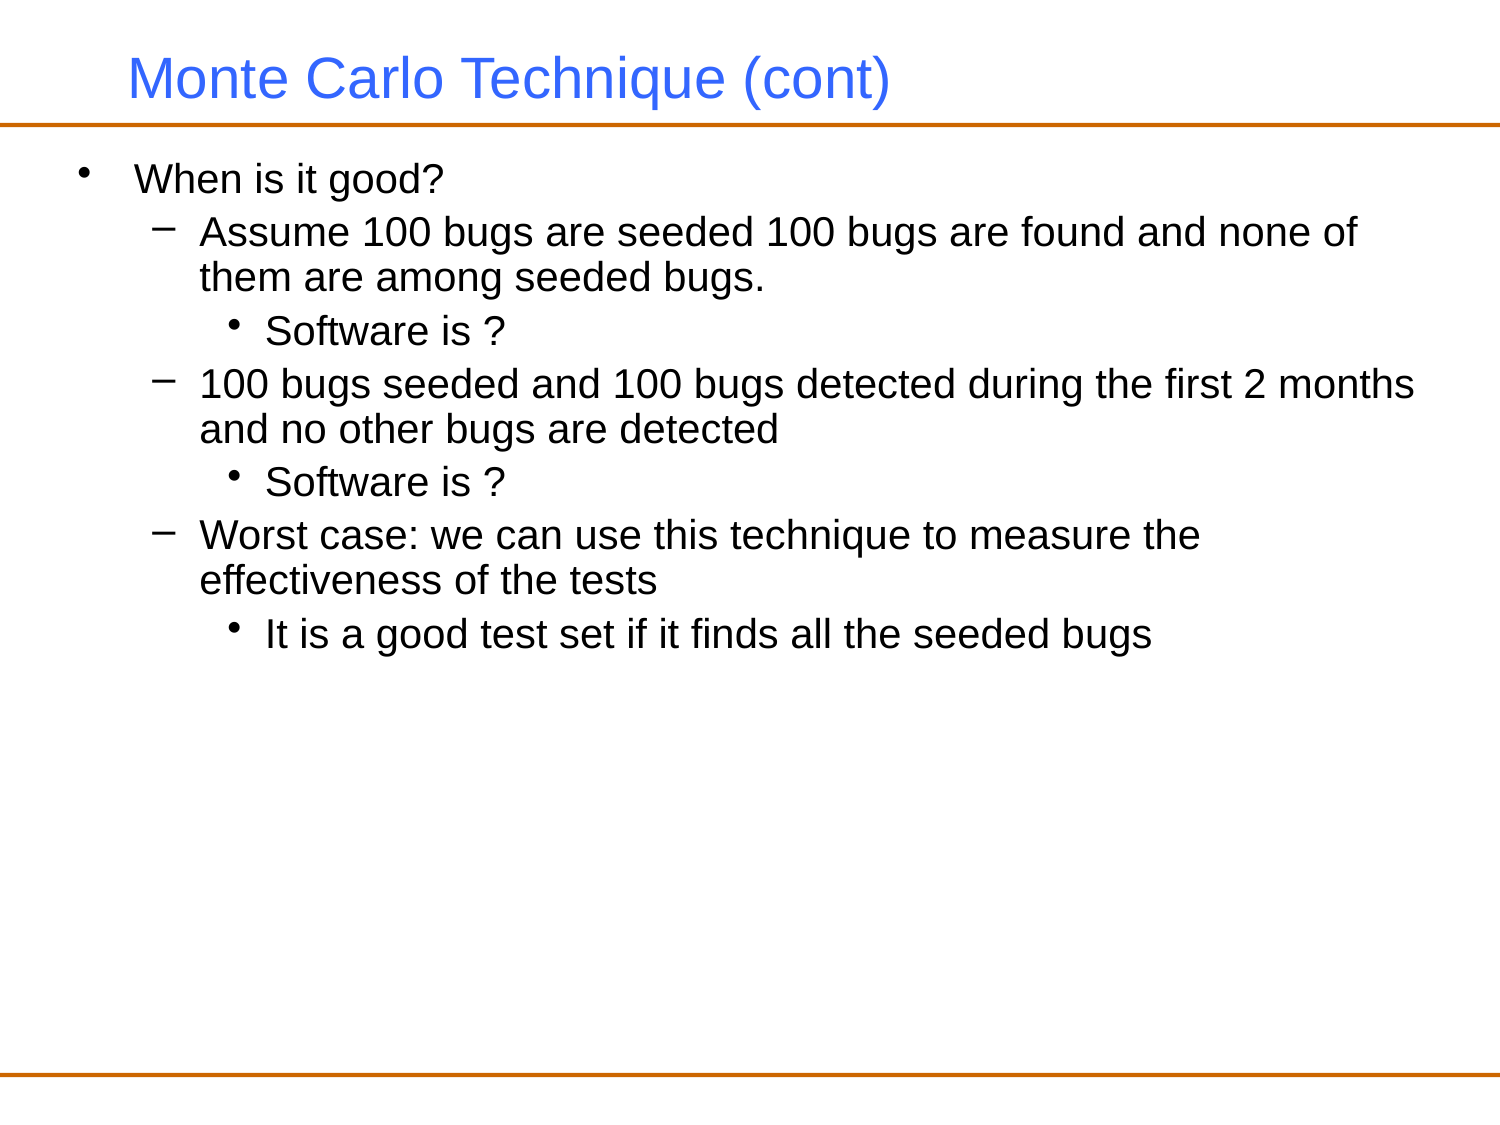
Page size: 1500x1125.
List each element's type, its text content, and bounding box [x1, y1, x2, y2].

title Monte Carlo Technique (cont) [112, 24, 1388, 125]
list When is it good? Assume 100 bugs are seeded 100 bugs are found and none of them are among seeded bugs. Software is ? 100 bugs seeded and 100 bugs detected during the first 2 months and no other bugs are detected Software is ? Worst case: we can use this technique to measure the effectiveness of the tests It is a good test set if it finds all the seeded bugs [62, 149, 1438, 1063]
